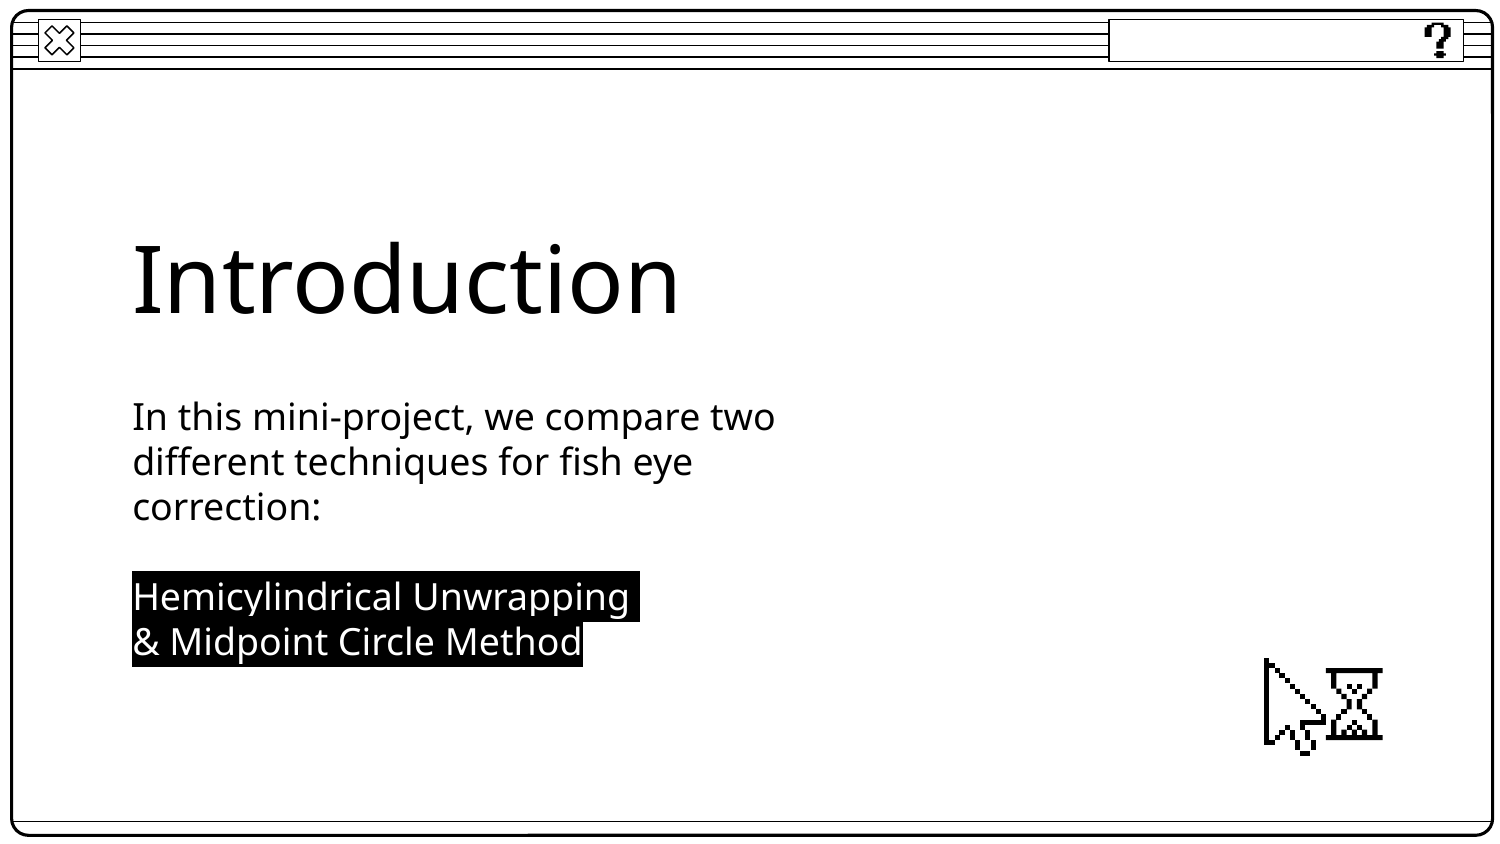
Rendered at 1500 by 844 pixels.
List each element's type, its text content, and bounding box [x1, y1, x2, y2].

subtitle In this mini-project, we compare two different techniques for fish eye correction: Hemicylindrical Unwrapping & Midpoint Circle Method [117, 378, 882, 679]
title Introduction [117, 222, 882, 330]
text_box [1263, 657, 1383, 757]
